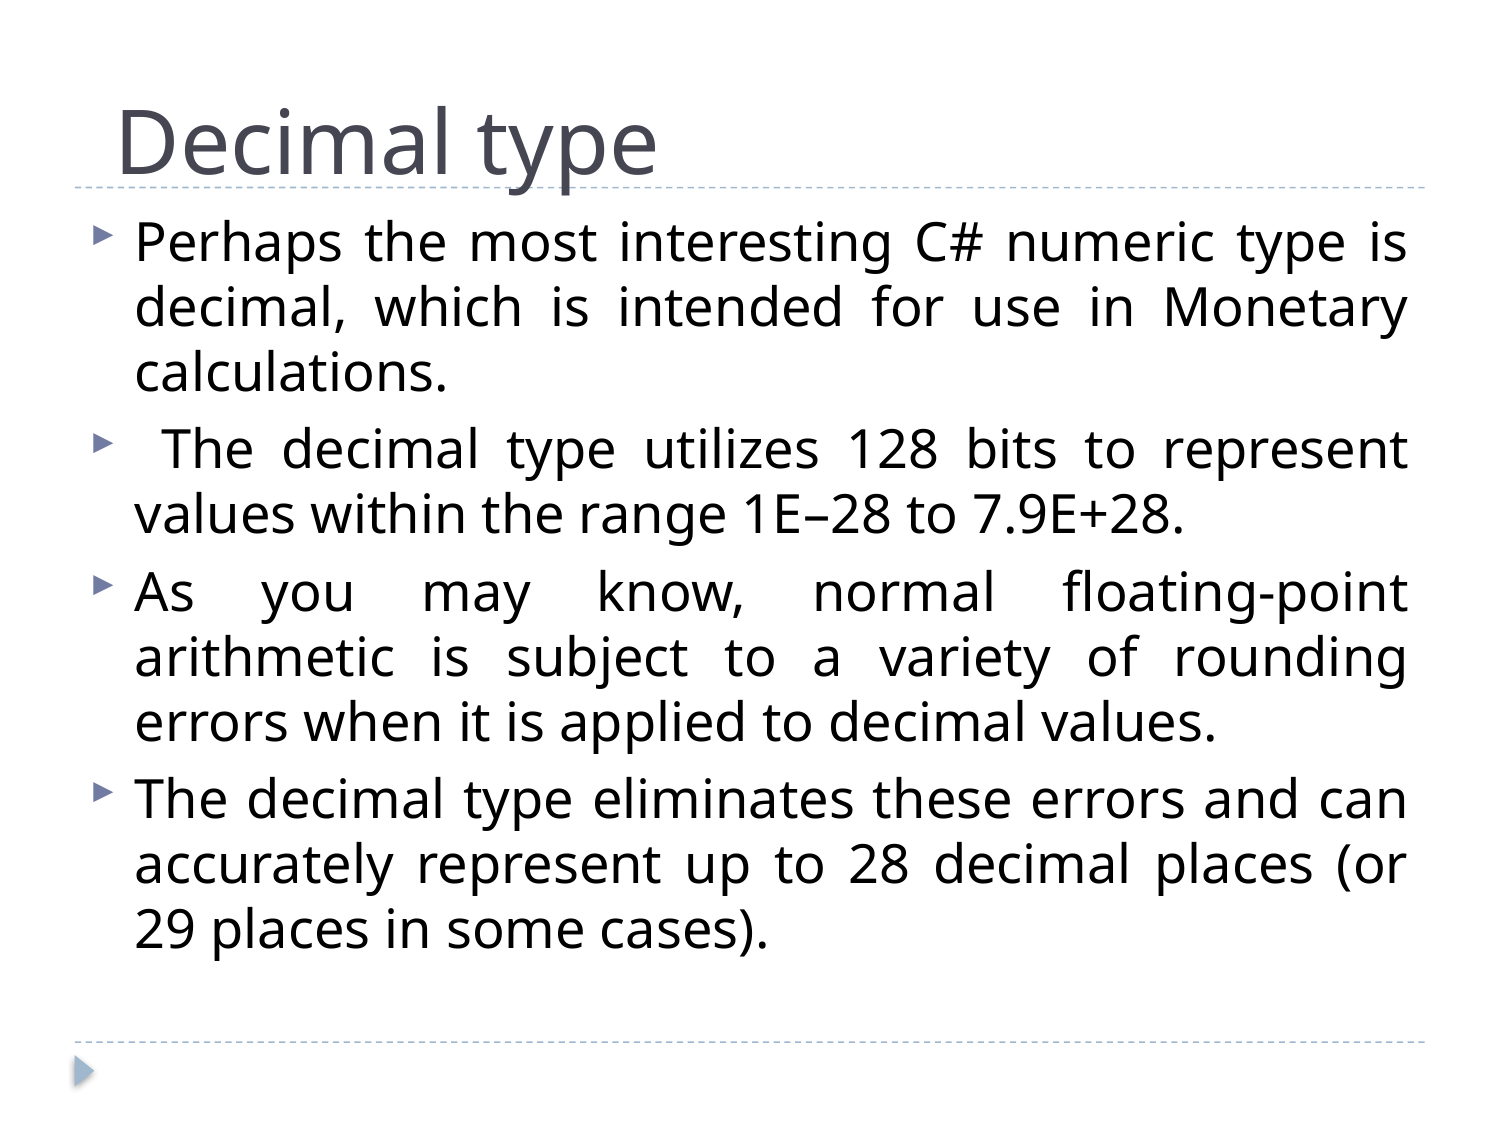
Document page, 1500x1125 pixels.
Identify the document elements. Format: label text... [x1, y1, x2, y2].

title Decimal type [99, 99, 1338, 200]
list Perhaps the most interesting C# numeric type is decimal, which is intended for use in Monetary calculations. The decimal type utilizes 128 bits to represent values within the range 1E–28 to 7.9E+28. As you may know, normal floating-point arithmetic is subject to a variety of rounding errors when it is applied to decimal values. The decimal type eliminates these errors and can accurately represent up to 28 decimal places (or 29 places in some cases). [75, 200, 1425, 1010]
